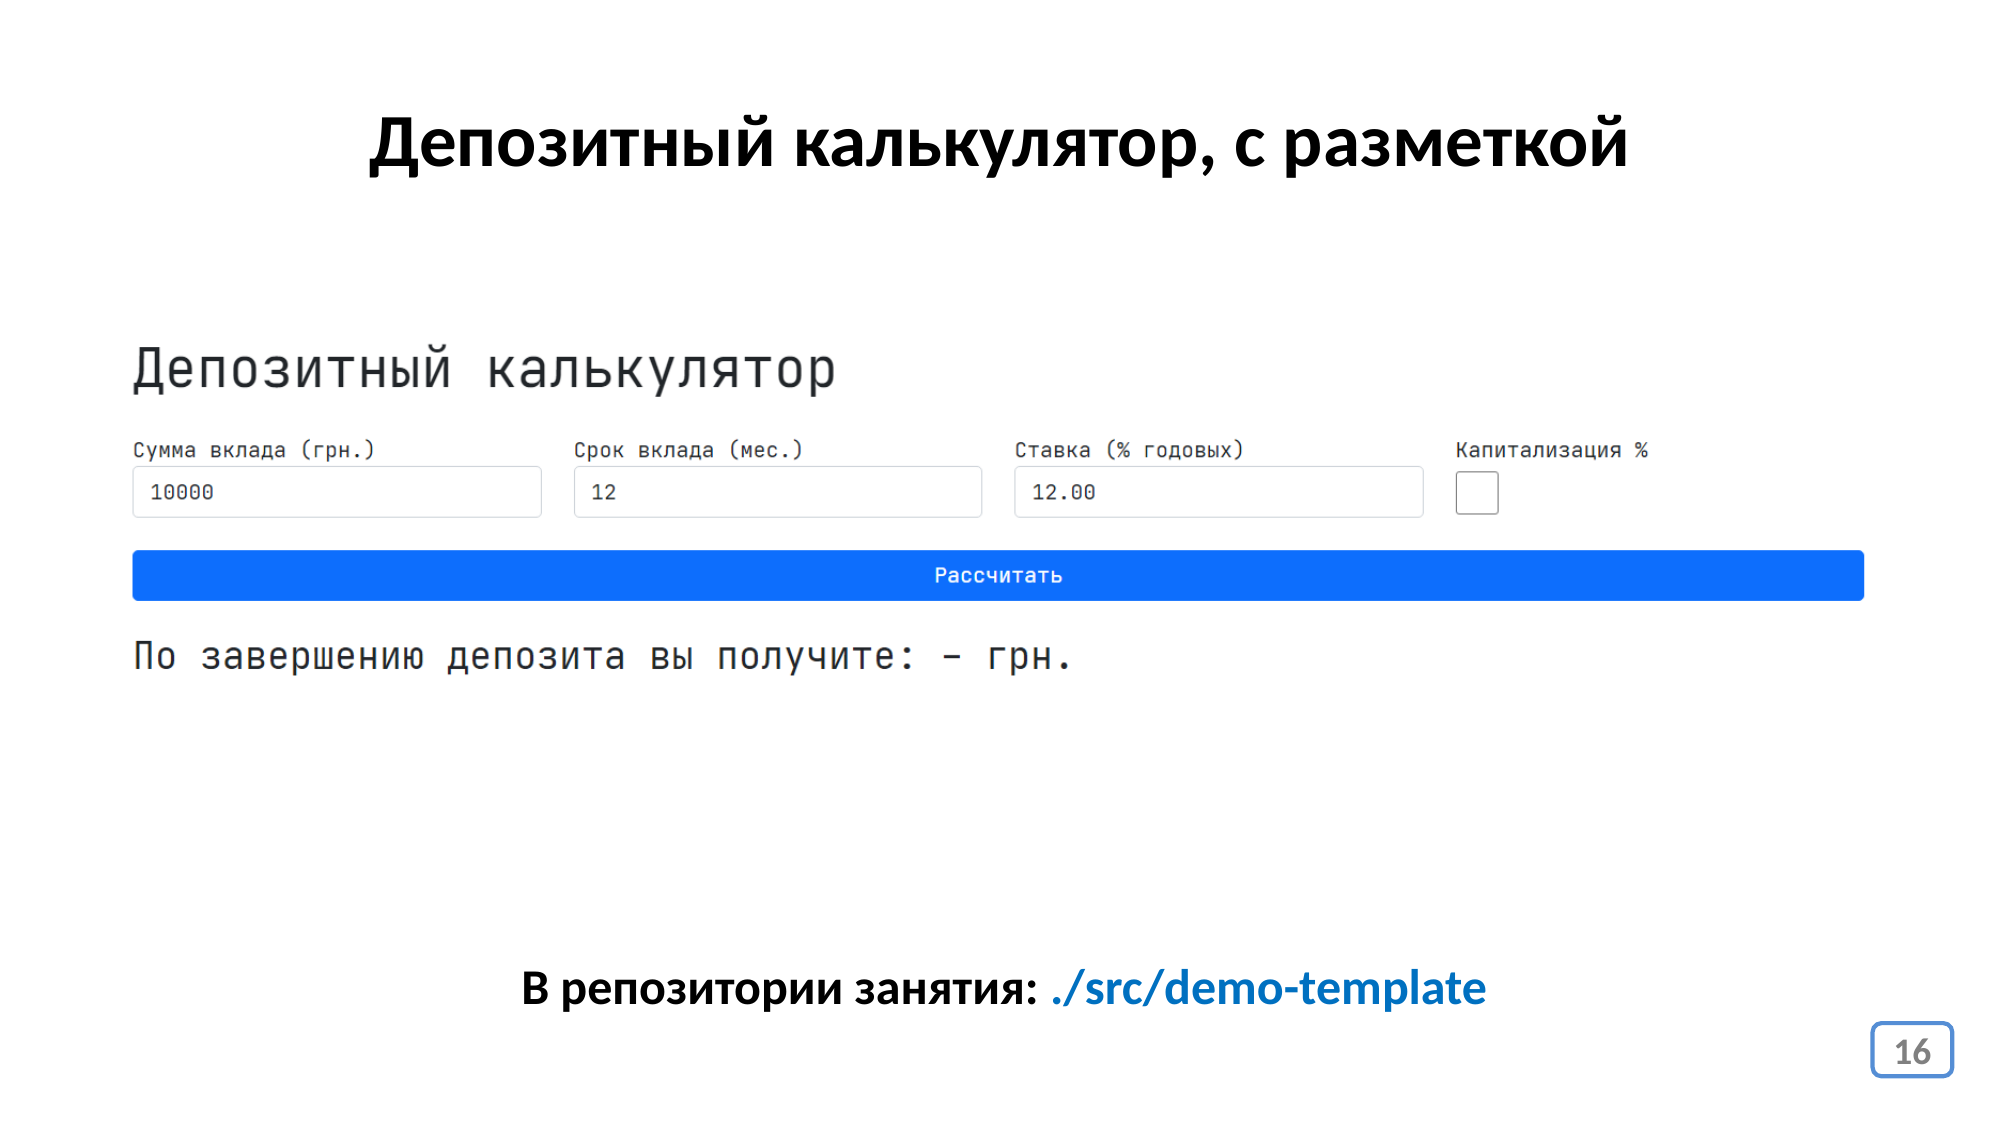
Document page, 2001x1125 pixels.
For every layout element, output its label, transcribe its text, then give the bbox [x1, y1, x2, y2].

text_box В репозитории занятия: ./src/demo-template [506, 947, 1503, 1023]
text_box 16 [1870, 1021, 1955, 1079]
title Депозитный калькулятор, с разметкой [0, 88, 2000, 185]
picture [0, 278, 2000, 764]
